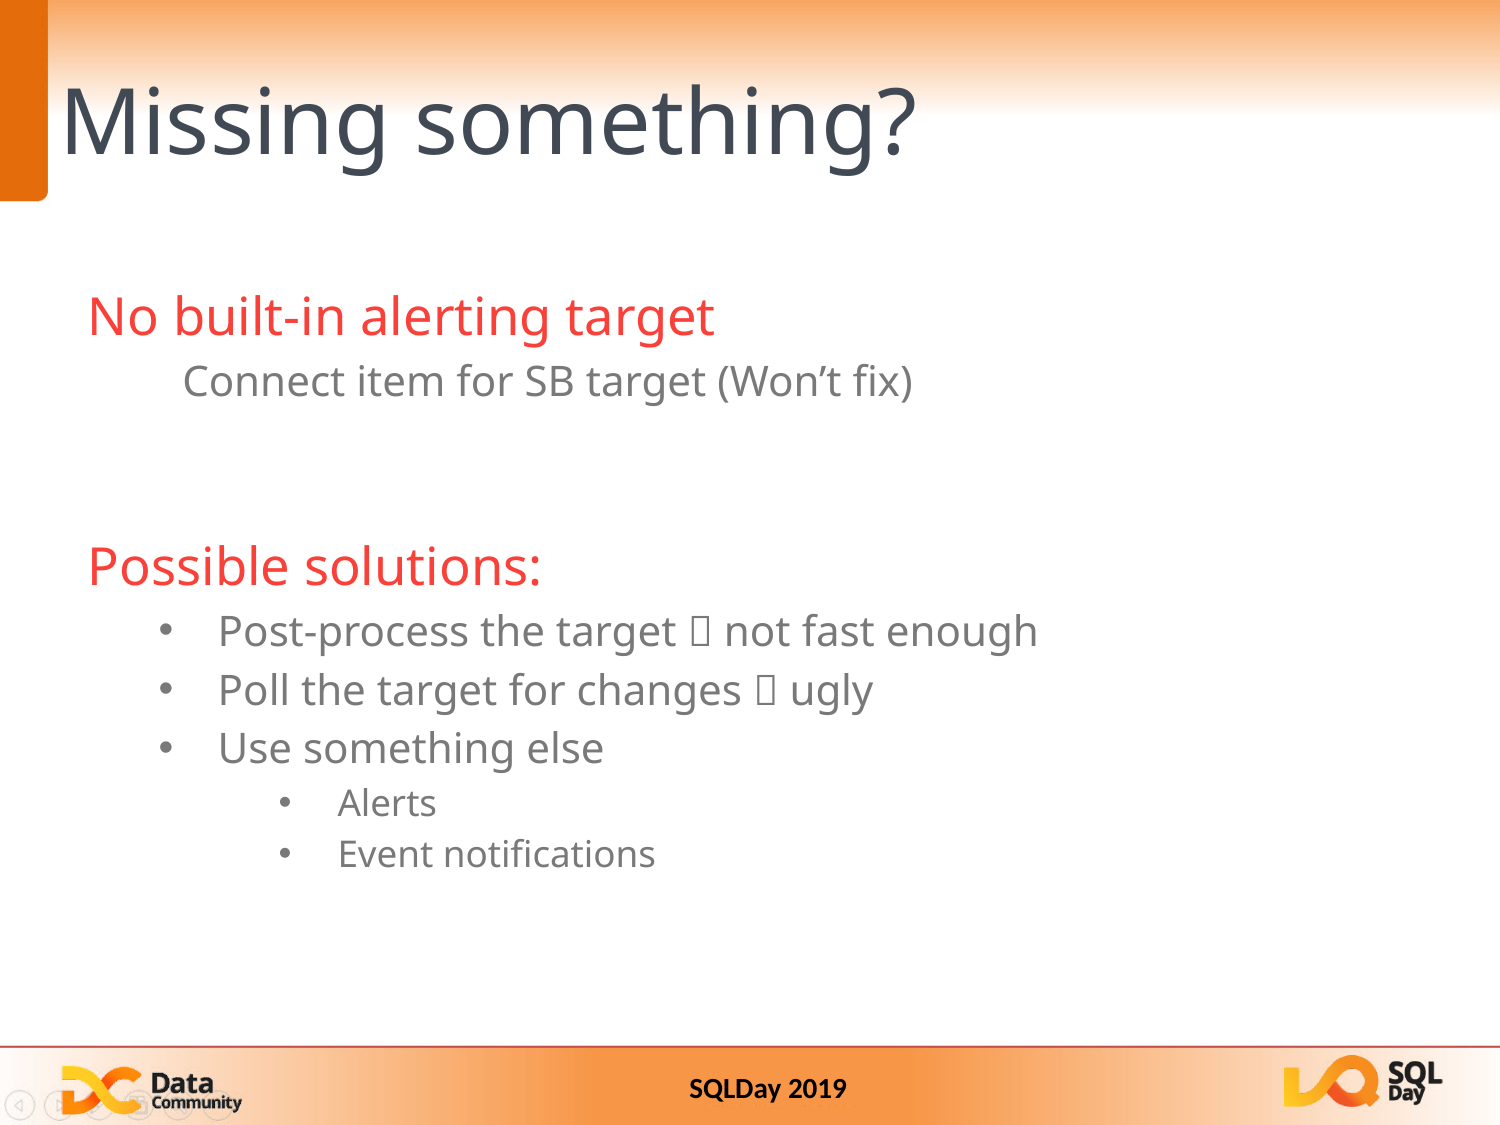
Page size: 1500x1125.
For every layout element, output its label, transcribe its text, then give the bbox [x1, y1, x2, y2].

text_box Missing something? [59, 59, 1500, 178]
text_box No built-in alerting target Connect item for SB target (Won’t fix) Possible solutions: Post-process the target  not fast enough Poll the target for changes  ugly Use something else Alerts Event notifications [87, 283, 1500, 908]
picture [0, 0, 1500, 1125]
